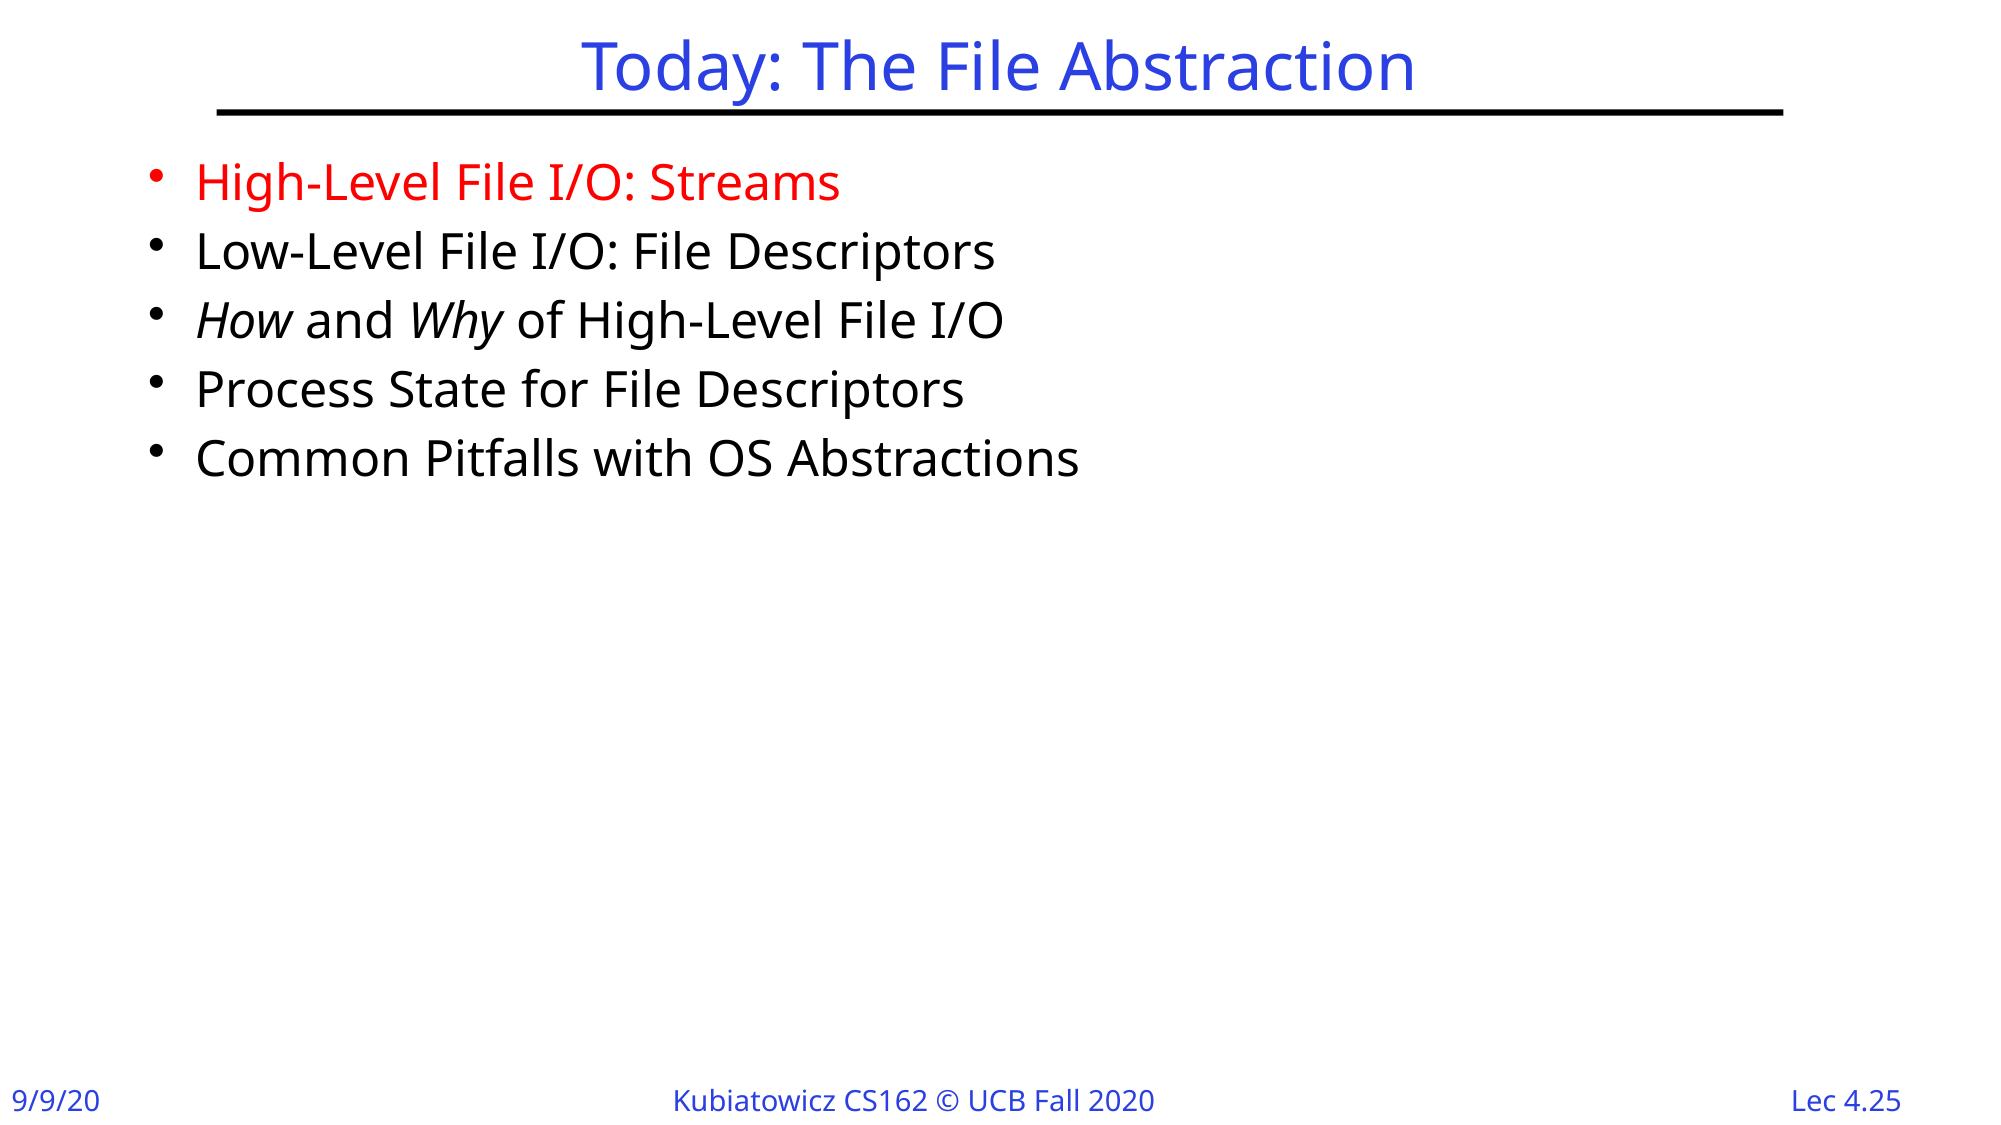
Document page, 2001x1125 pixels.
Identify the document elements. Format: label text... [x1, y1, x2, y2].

list High-Level File I/O: Streams Low-Level File I/O: File Descriptors How and Why of High-Level File I/O Process State for File Descriptors Common Pitfalls with OS Abstractions [133, 149, 1867, 988]
title Today: The File Abstraction [216, 24, 1784, 113]
